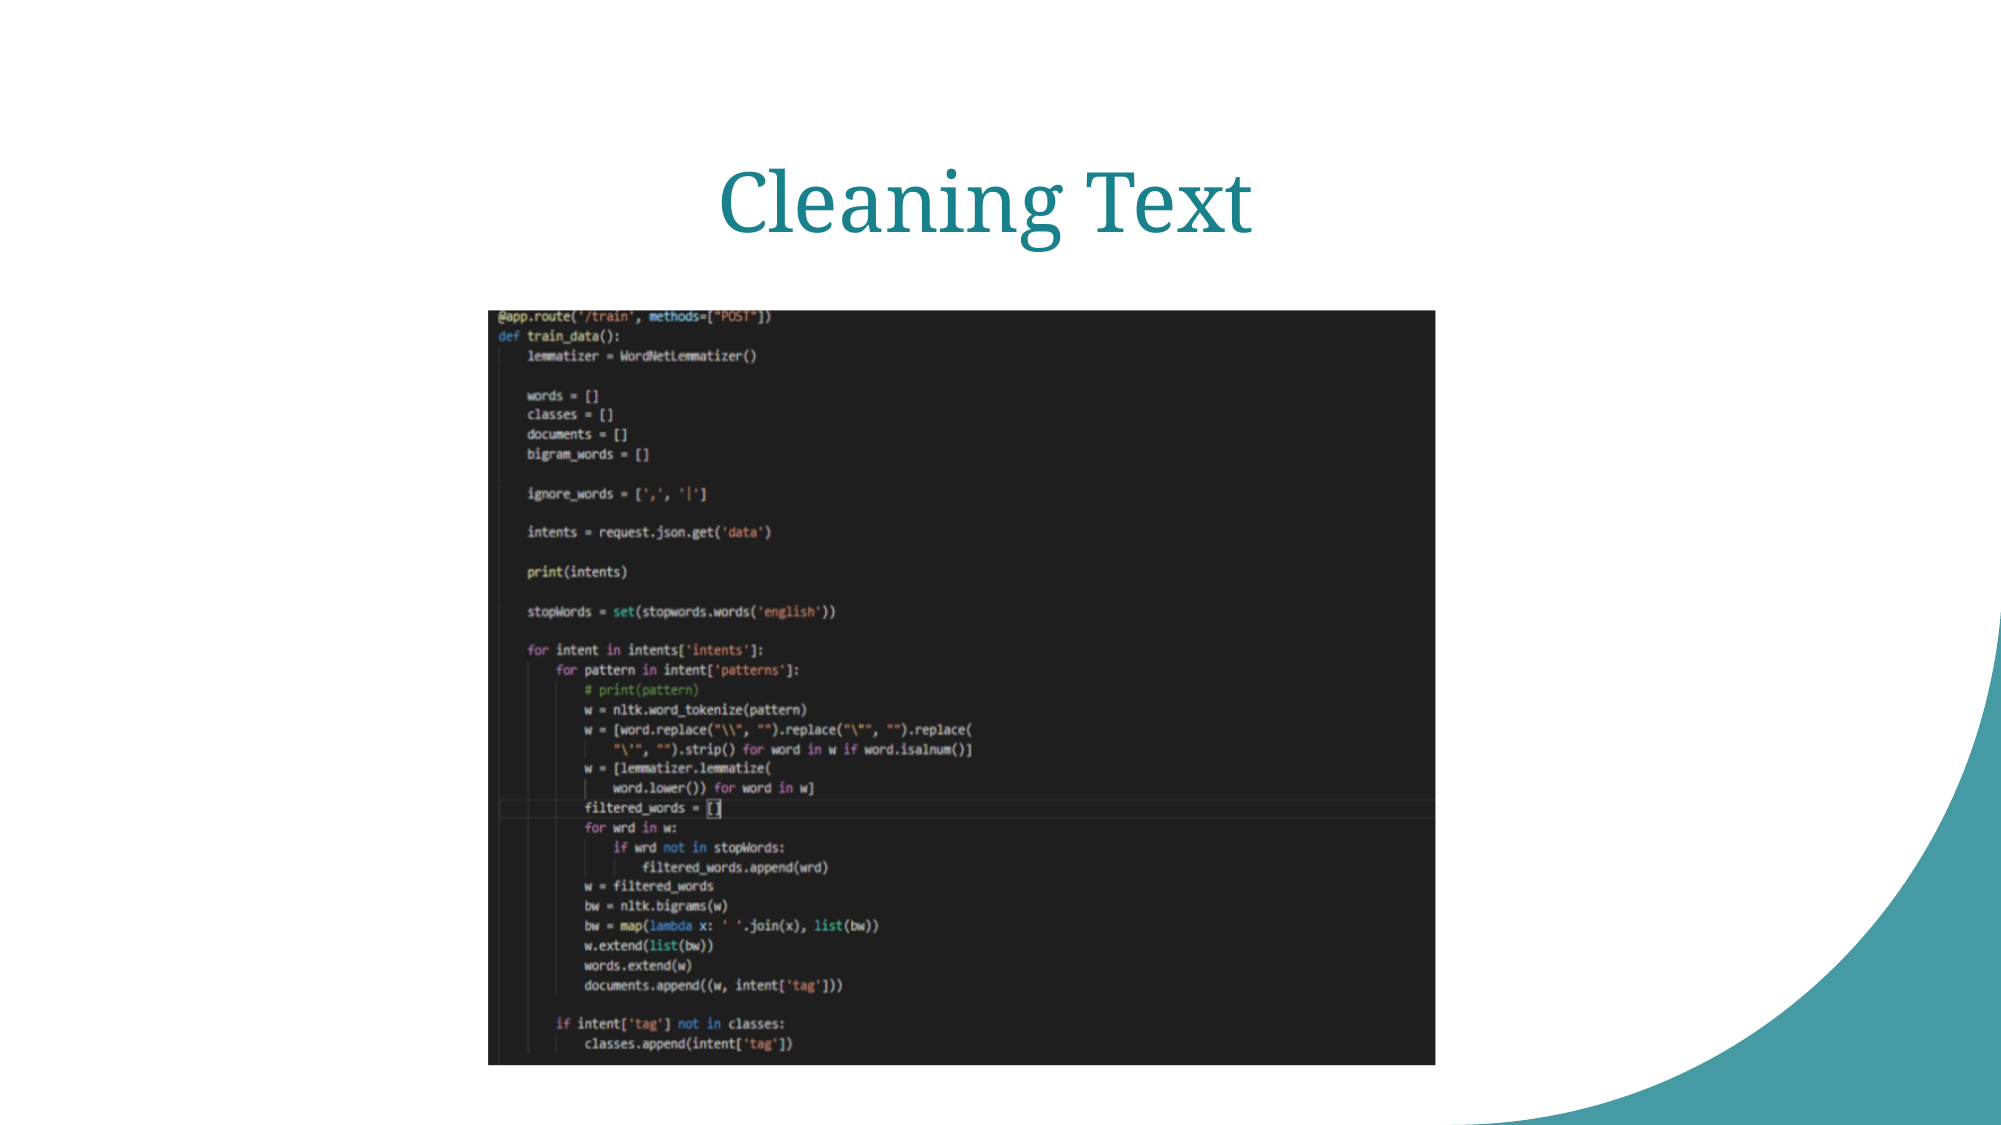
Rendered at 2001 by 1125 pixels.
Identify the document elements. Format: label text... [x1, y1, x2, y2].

picture [487, 308, 1440, 1069]
title Cleaning Text [149, 96, 1823, 315]
